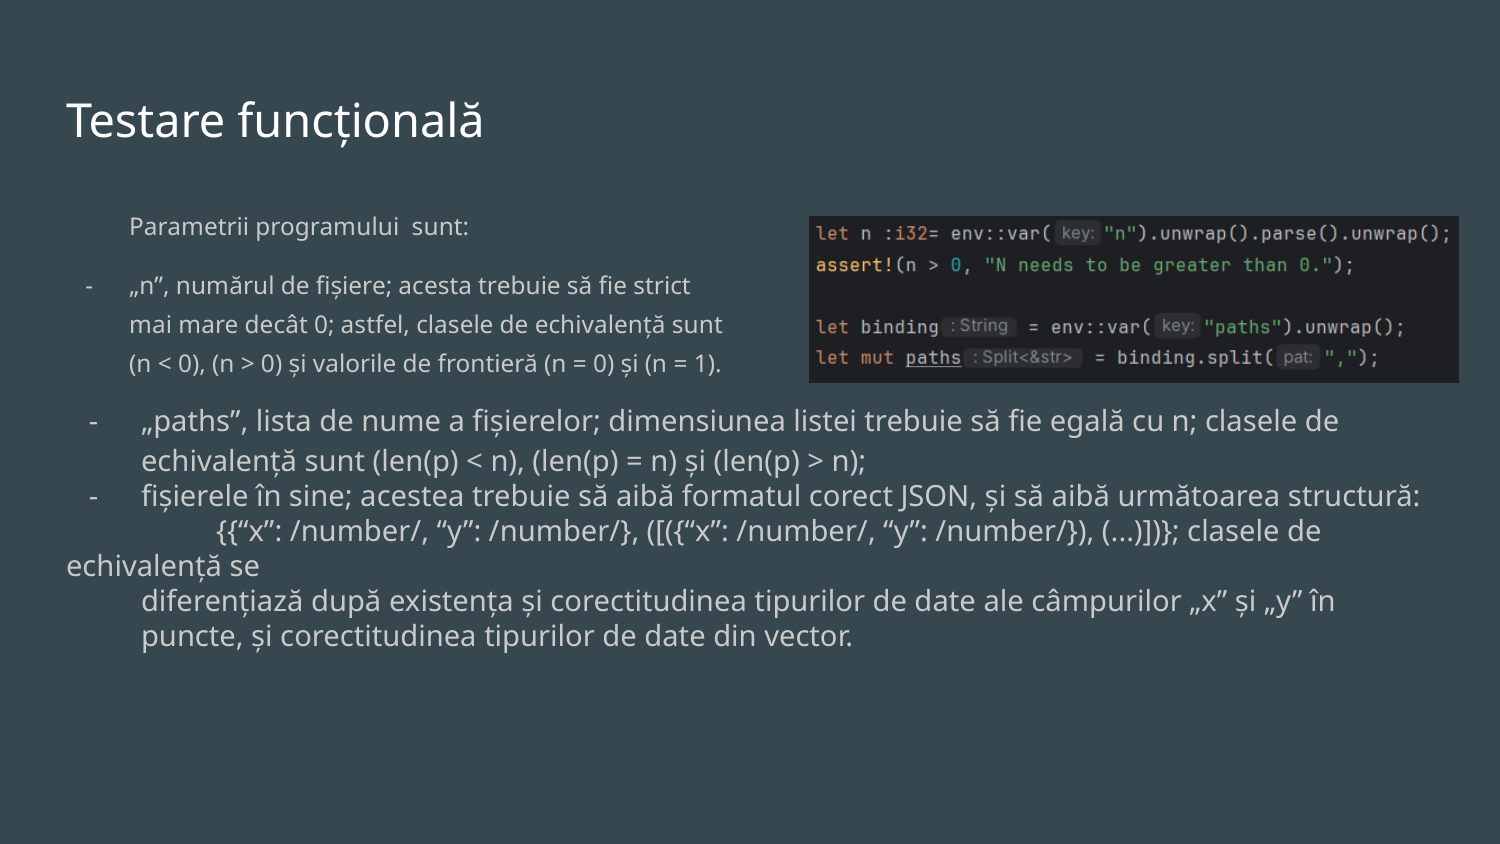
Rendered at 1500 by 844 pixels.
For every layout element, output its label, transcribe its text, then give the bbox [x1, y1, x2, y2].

text_box „paths”, lista de nume a fișierelor; dimensiunea listei trebuie să fie egală cu n; clasele de echivalență sunt (len(p) < n), (len(p) = n) și (len(p) > n); fișierele în sine; acestea trebuie să aibă formatul corect JSON, și să aibă următoarea structură: {{“x”: /number/, “y”: /number/}, ([({“x”: /number/, “y”: /number/}), (...)])}; clasele de echivalență se diferențiază după existența și corectitudinea tipurilor de date ale câmpurilor „x” și „y” în puncte, și corectitudinea tipurilor de date din vector. [51, 382, 1459, 736]
title Testare funcțională [51, 72, 1449, 167]
picture [809, 216, 1459, 383]
list Parametrii programului sunt: „n”, numărul de fișiere; acesta trebuie să fie strict mai mare decât 0; astfel, clasele de echivalență sunt (n < 0), (n > 0) și valorile de frontieră (n = 0) și (n = 1). [51, 189, 750, 382]
